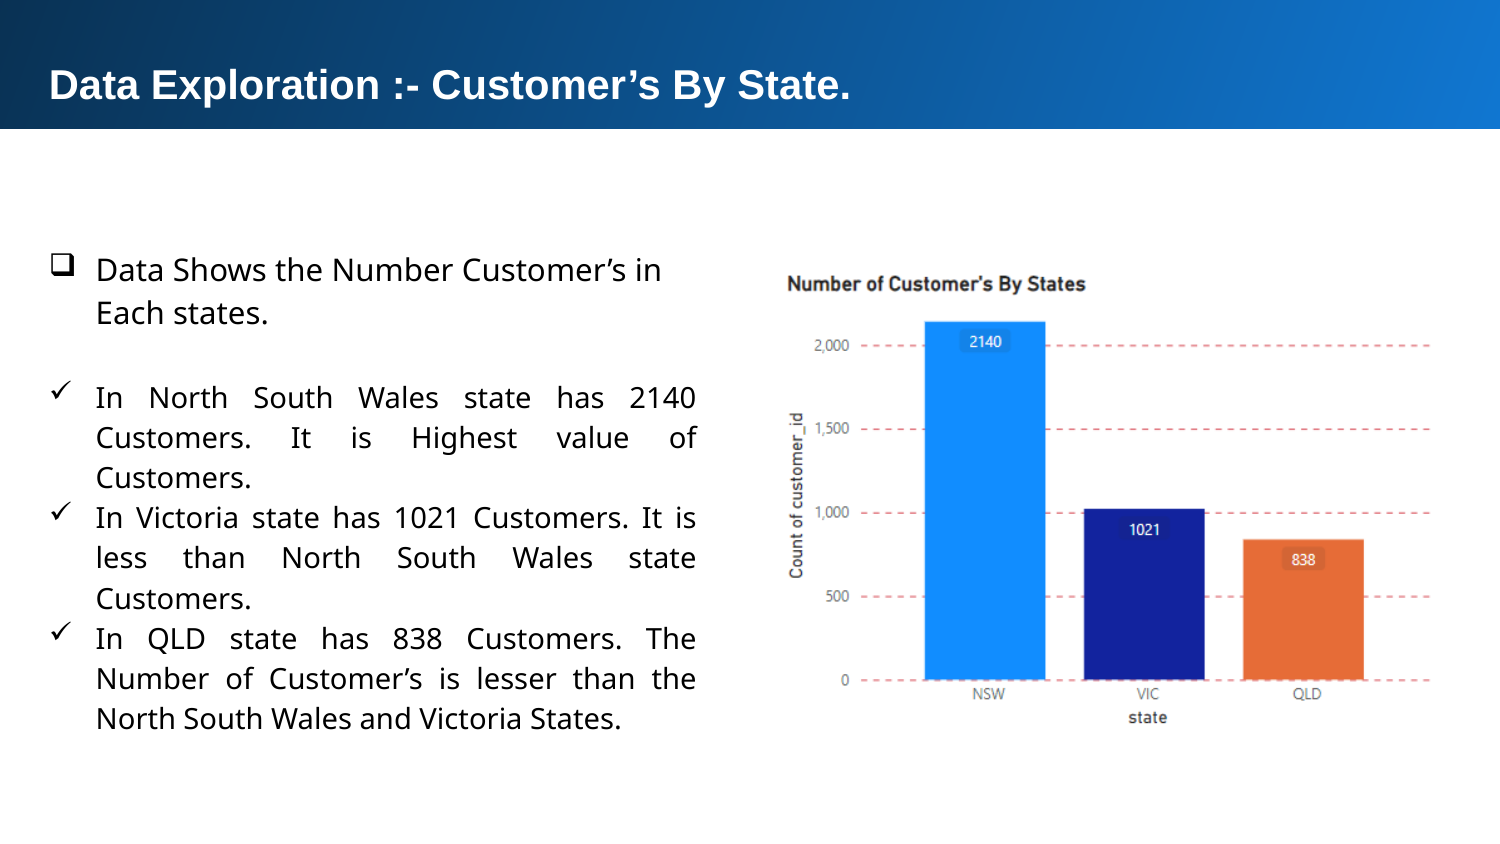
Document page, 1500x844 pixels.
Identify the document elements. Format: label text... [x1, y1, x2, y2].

text_box Data Shows the Number Customer’s in Each states. In North South Wales state has 2140 Customers. It is Highest value of Customers. In Victoria state has 1021 Customers. It is less than North South Wales state Customers. In QLD state has 838 Customers. The Number of Customer’s is lesser than the North South Wales and Victoria States. [33, 229, 712, 751]
text_box [0, 0, 1500, 129]
picture [776, 262, 1458, 732]
text_box Data Exploration :- Customer’s By State. [33, 43, 1439, 124]
